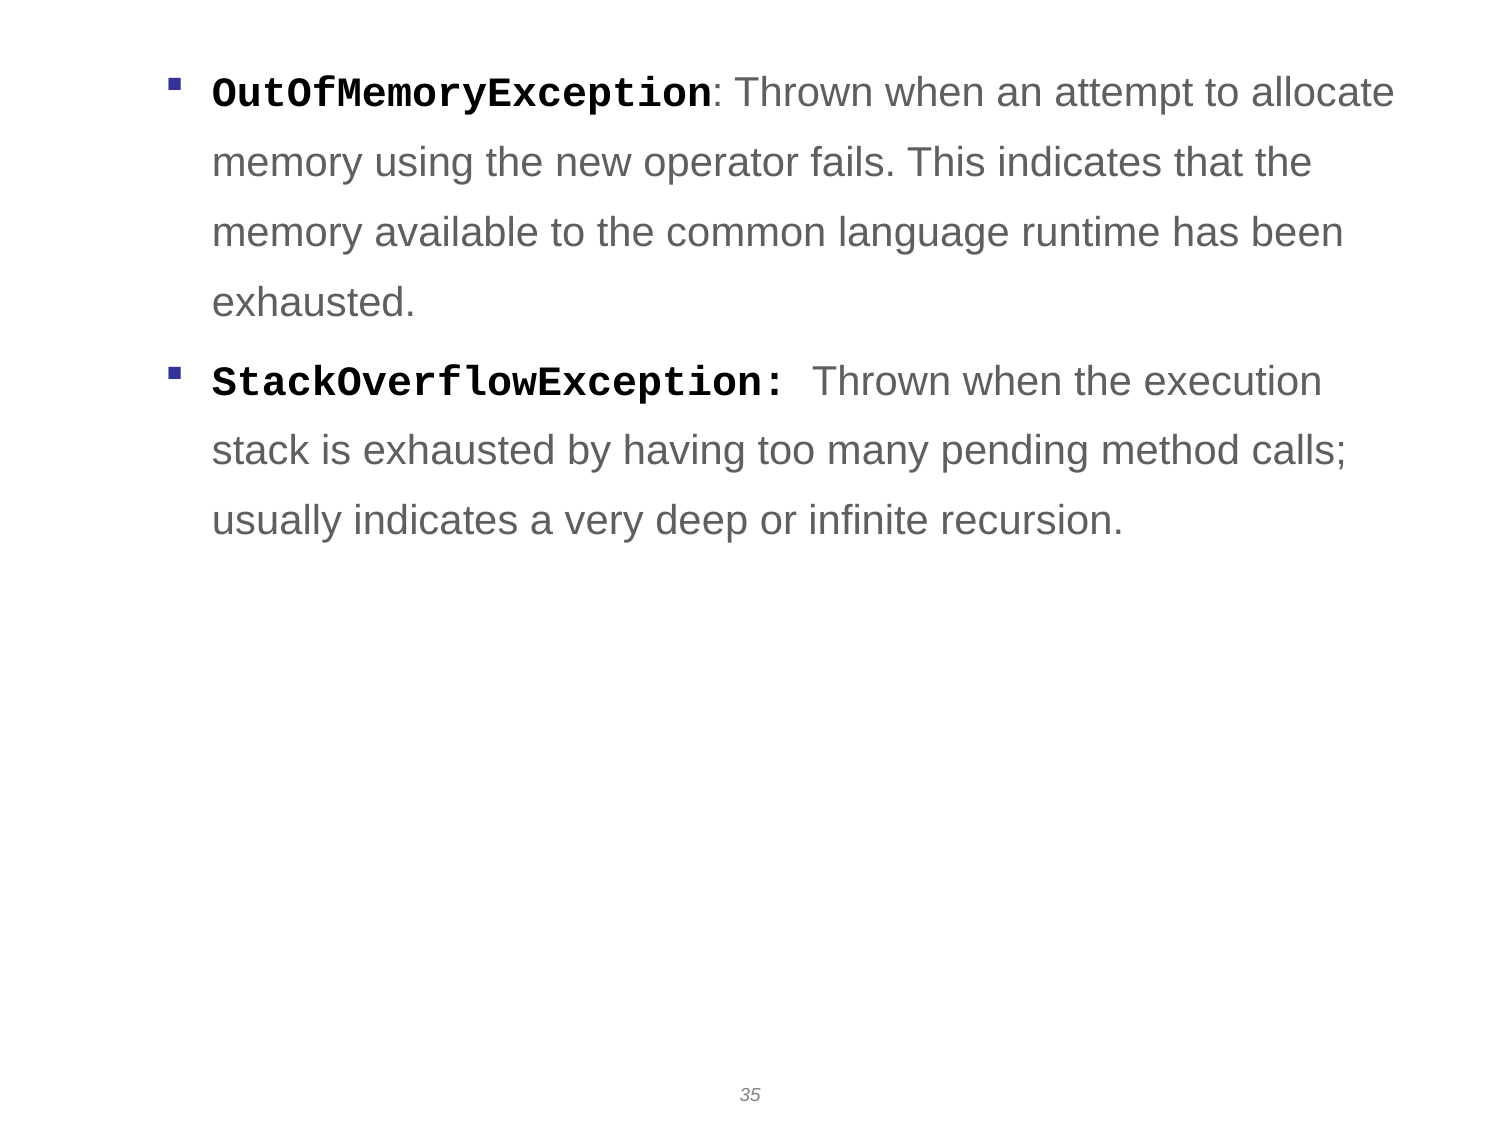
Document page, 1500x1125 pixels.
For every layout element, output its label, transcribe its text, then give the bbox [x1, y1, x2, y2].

slide_number 35 [574, 1074, 926, 1115]
list OutOfMemoryException: Thrown when an attempt to allocate memory using the new operator fails. This indicates that the memory available to the common language runtime has been exhausted. StackOverflowException: Thrown when the execution stack is exhausted by having too many pending method calls; usually indicates a very deep or infinite recursion. [75, 37, 1425, 1005]
